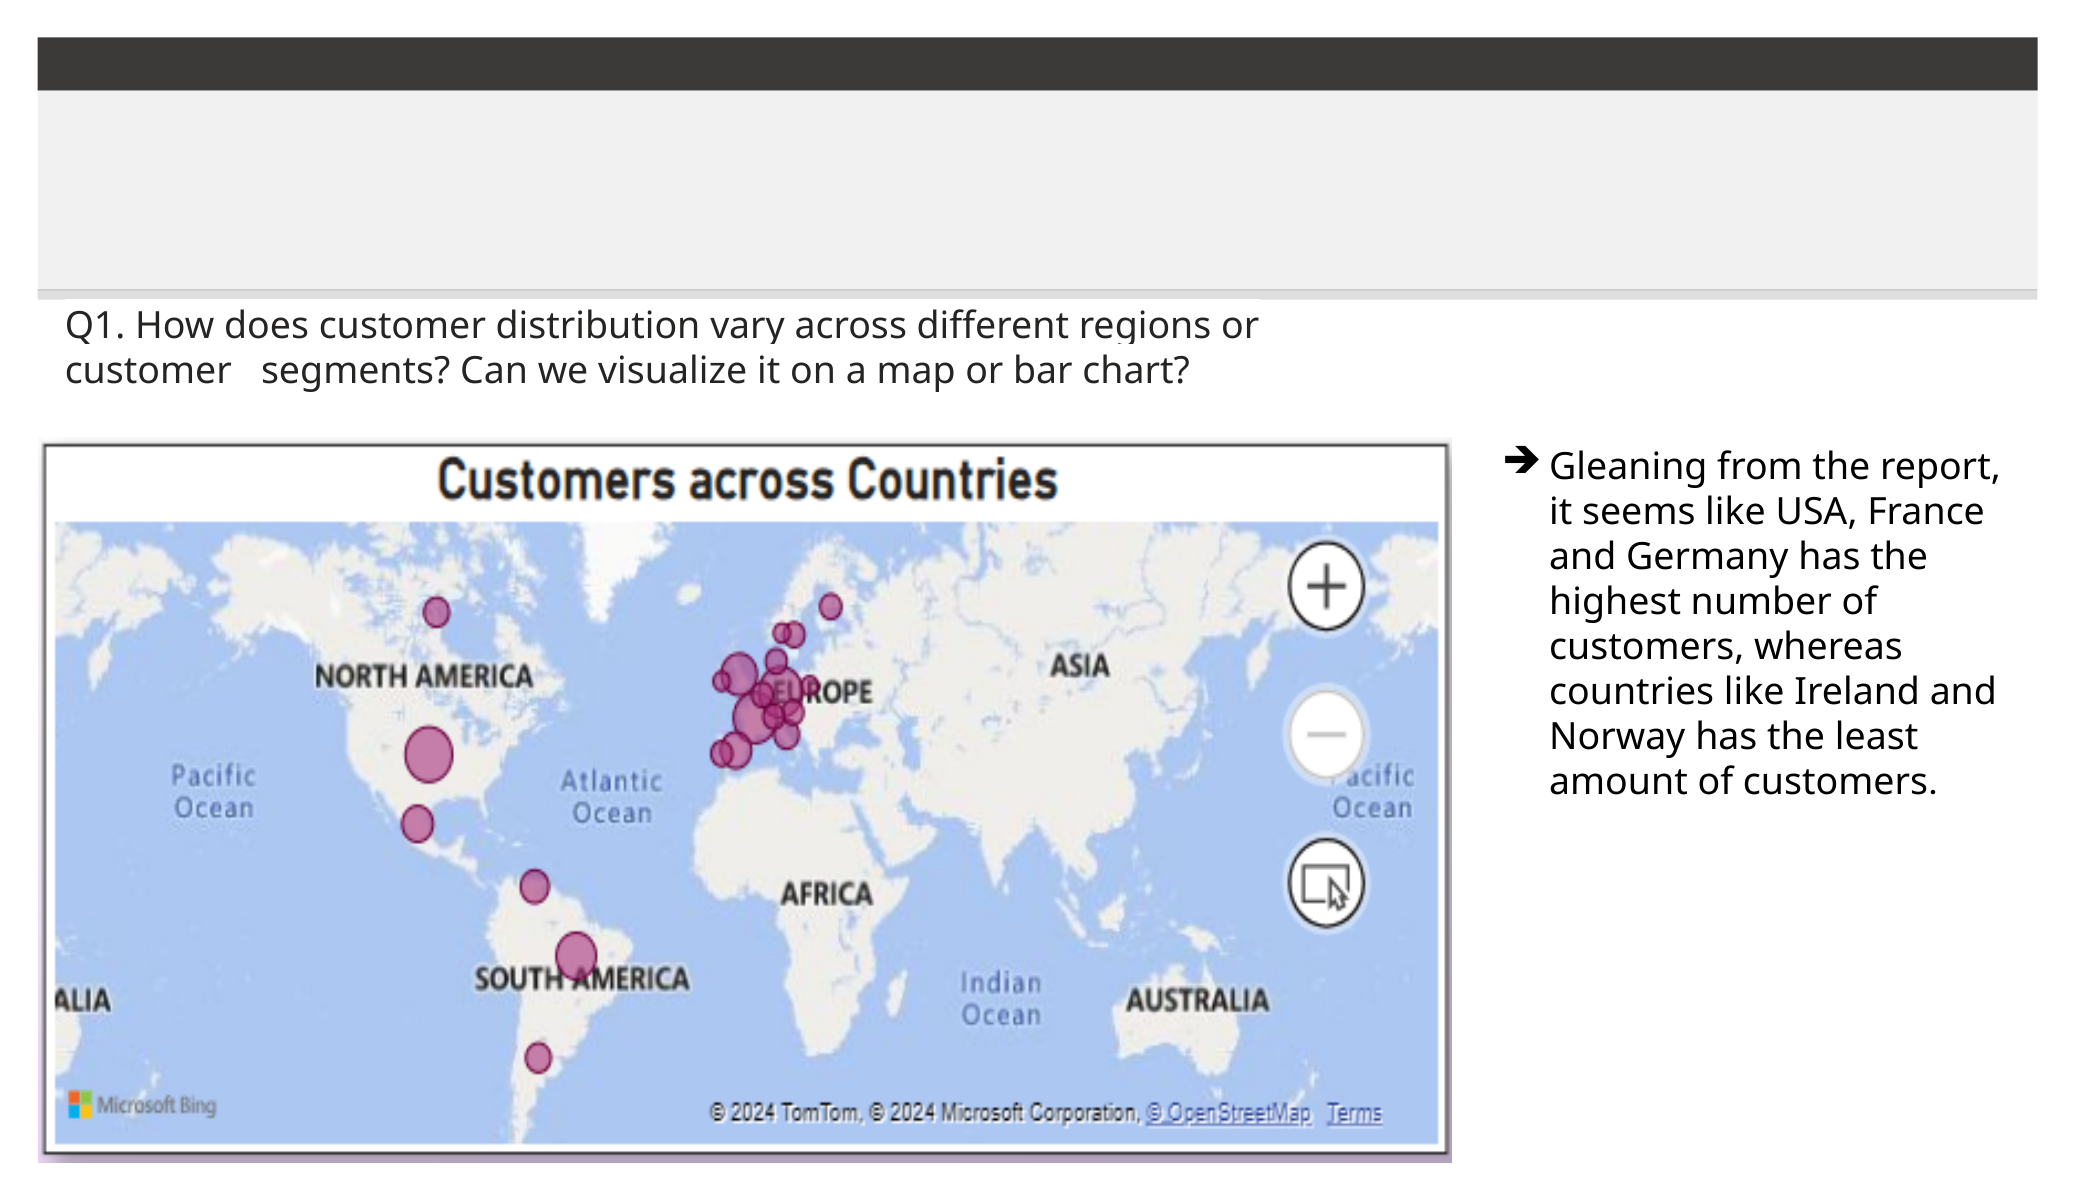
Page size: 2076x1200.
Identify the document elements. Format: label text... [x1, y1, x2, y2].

picture [38, 437, 1452, 1163]
text_box Gleaning from the report, it seems like USA, France and Germany has the highest number of customers, whereas countries like Ireland and Norway has the least amount of customers. [1487, 434, 2025, 855]
text_box Q1. How does customer distribution vary across different regions or customer segments? Can we visualize it on a map or bar chart? [50, 293, 1449, 435]
